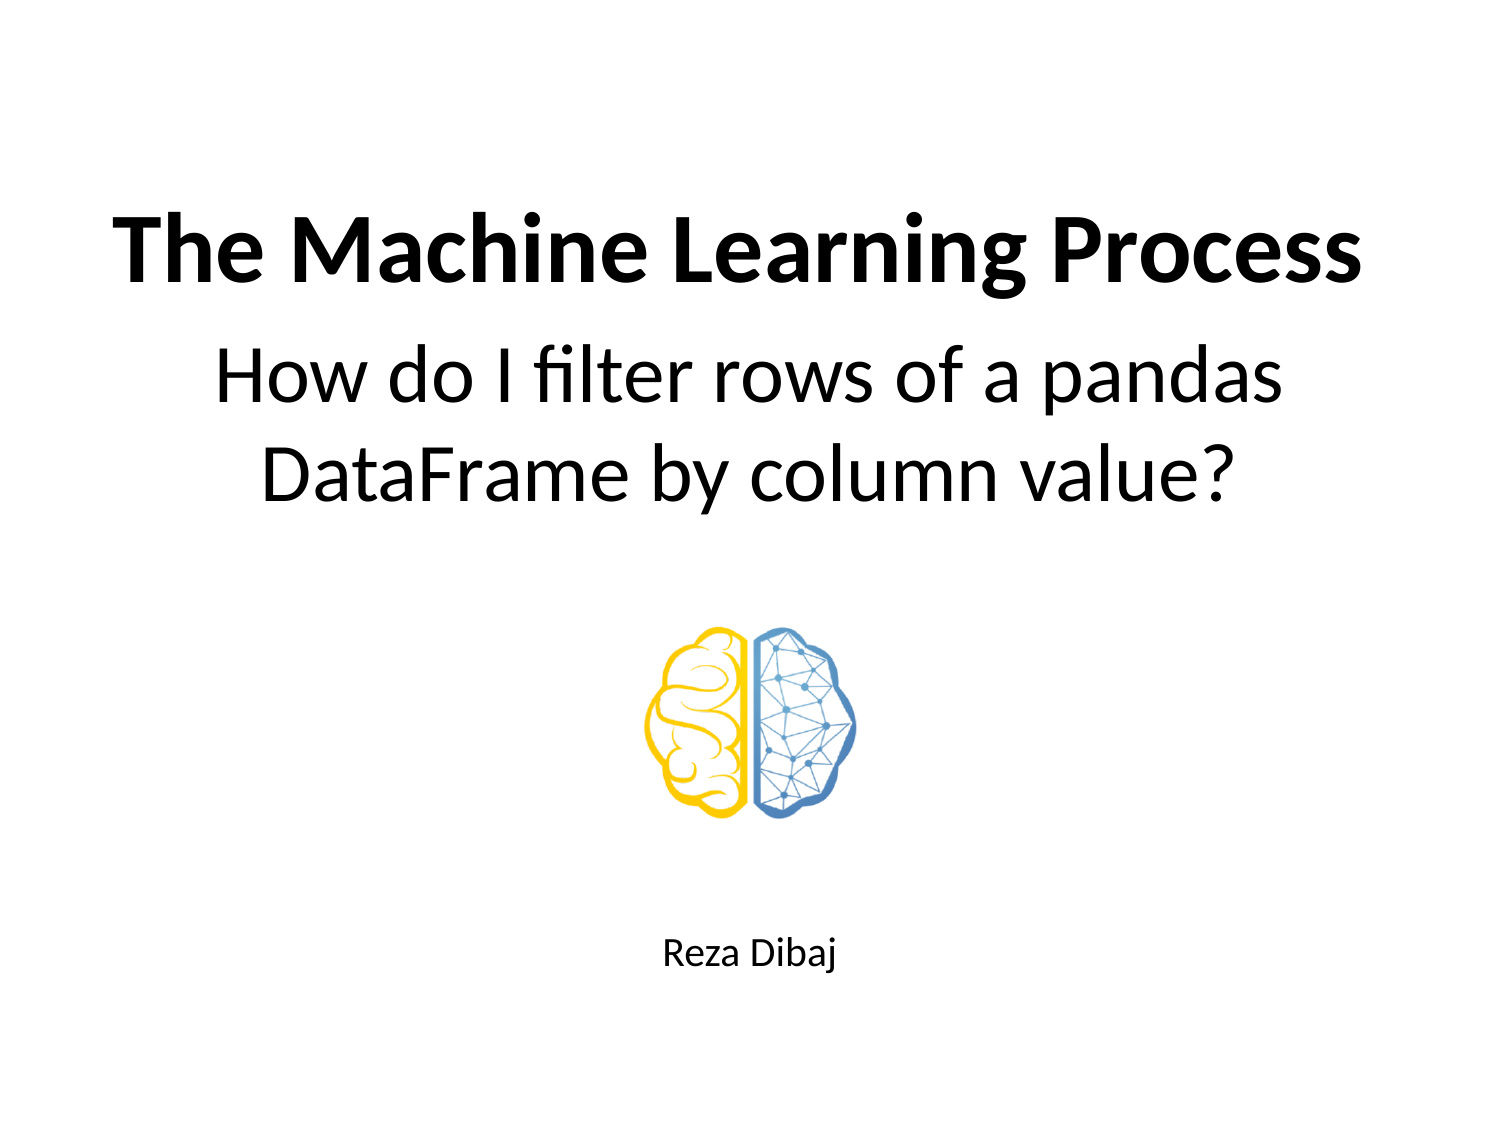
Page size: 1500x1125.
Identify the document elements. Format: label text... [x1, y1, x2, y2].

text_box How do I filter rows of a pandas DataFrame by column value? [53, 311, 1447, 526]
text_box The Machine Learning Process [53, 174, 1447, 310]
text_box Reza Dibaj [243, 917, 1257, 982]
picture [604, 577, 896, 869]
